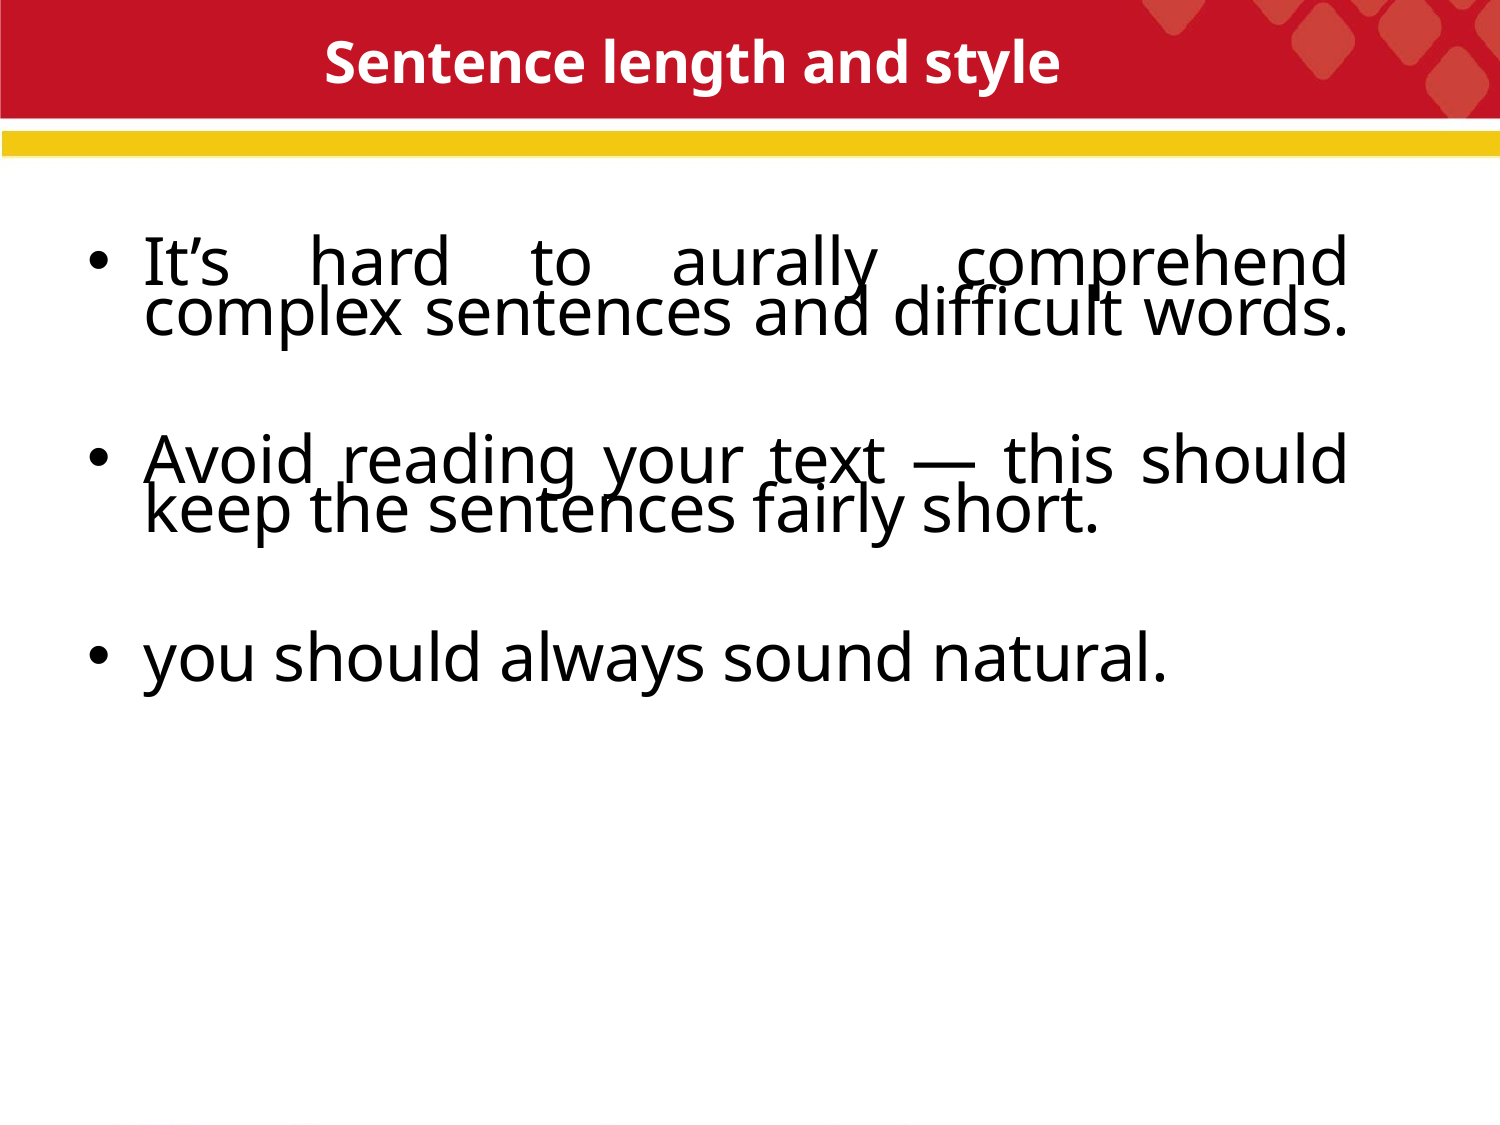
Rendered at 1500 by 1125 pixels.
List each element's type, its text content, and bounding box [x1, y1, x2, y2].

picture [0, 0, 1500, 1125]
text_box It’s hard to aurally comprehend complex sentences and difficult words. Avoid reading your text — this should keep the sentences fairly short. you should always sound natural. [87, 249, 1350, 707]
text_box Sentence length and style [324, 24, 1157, 96]
